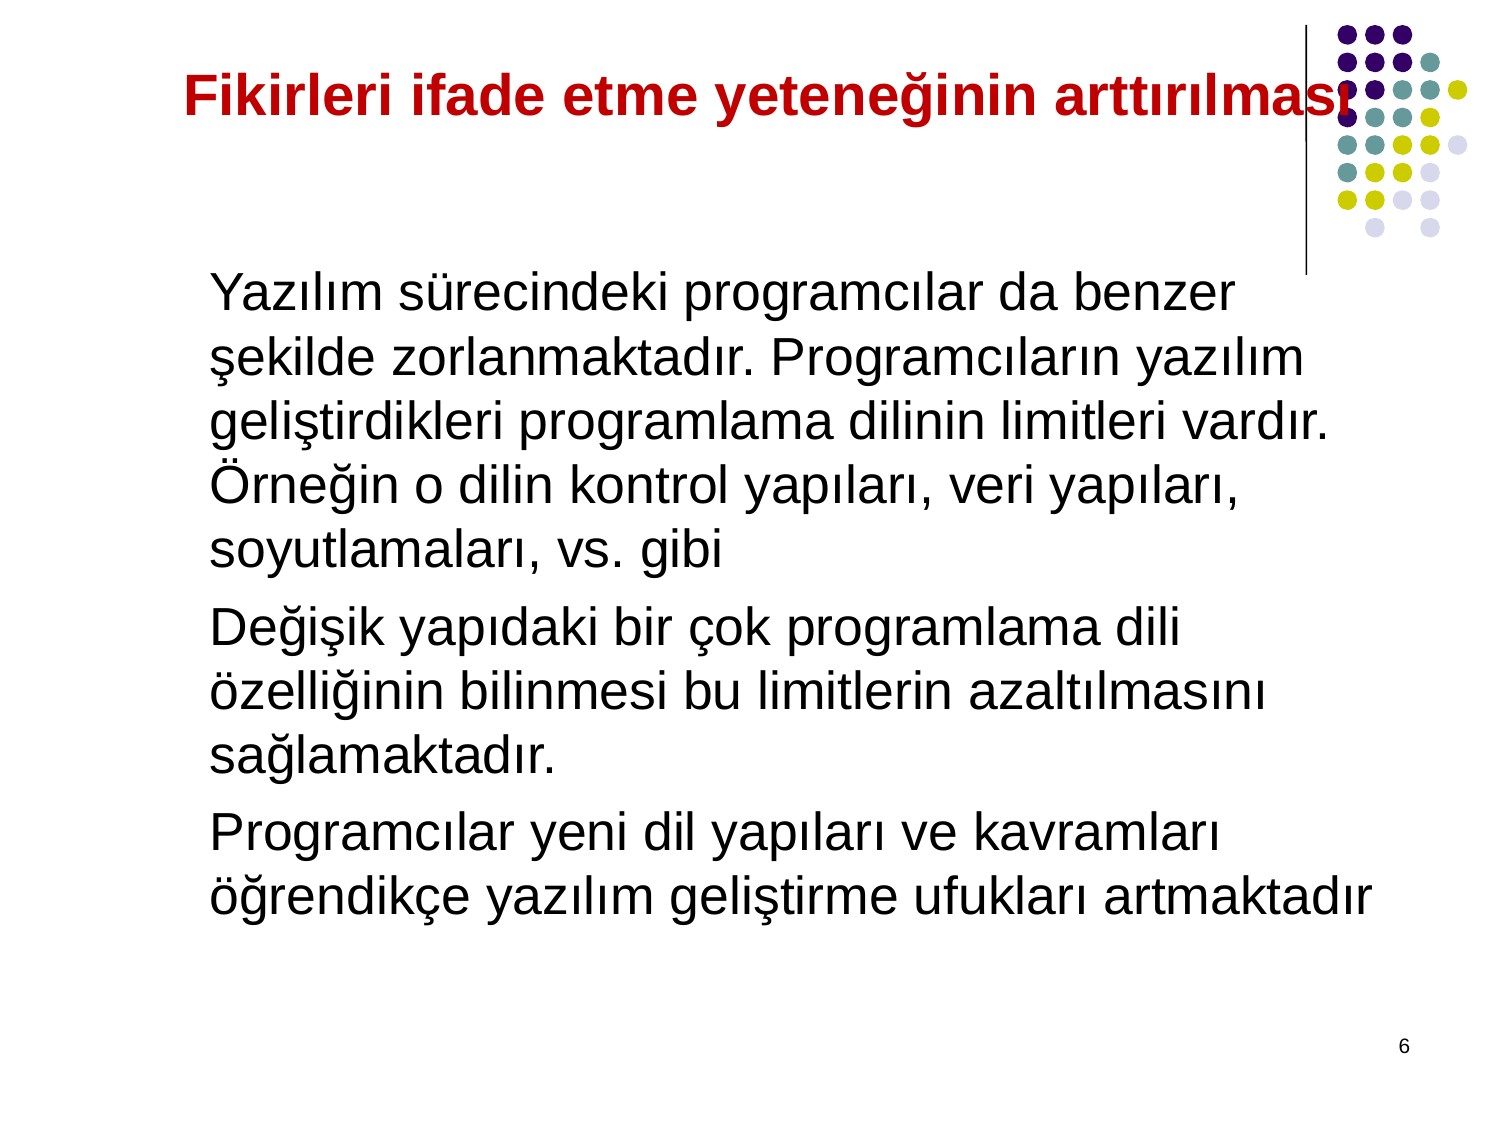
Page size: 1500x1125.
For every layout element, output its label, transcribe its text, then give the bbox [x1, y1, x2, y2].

list Yazılım sürecindeki programcılar da benzer şekilde zorlanmaktadır. Programcıların yazılım geliştirdikleri programlama dilinin limitleri vardır. Örneğin o dilin kontrol yapıları, veri yapıları, soyutlamaları, vs. gibi Değişik yapıdaki bir çok programlama dili özelliğinin bilinmesi bu limitlerin azaltılmasını sağlamaktadır. Programcılar yeni dil yapıları ve kavramları öğrendikçe yazılım geliştirme ufukları artmaktadır [187, 249, 1400, 974]
slide_number 6 [1074, 1025, 1425, 1100]
title Fikirleri ifade etme yeteneğinin arttırılması [99, 37, 1438, 225]
